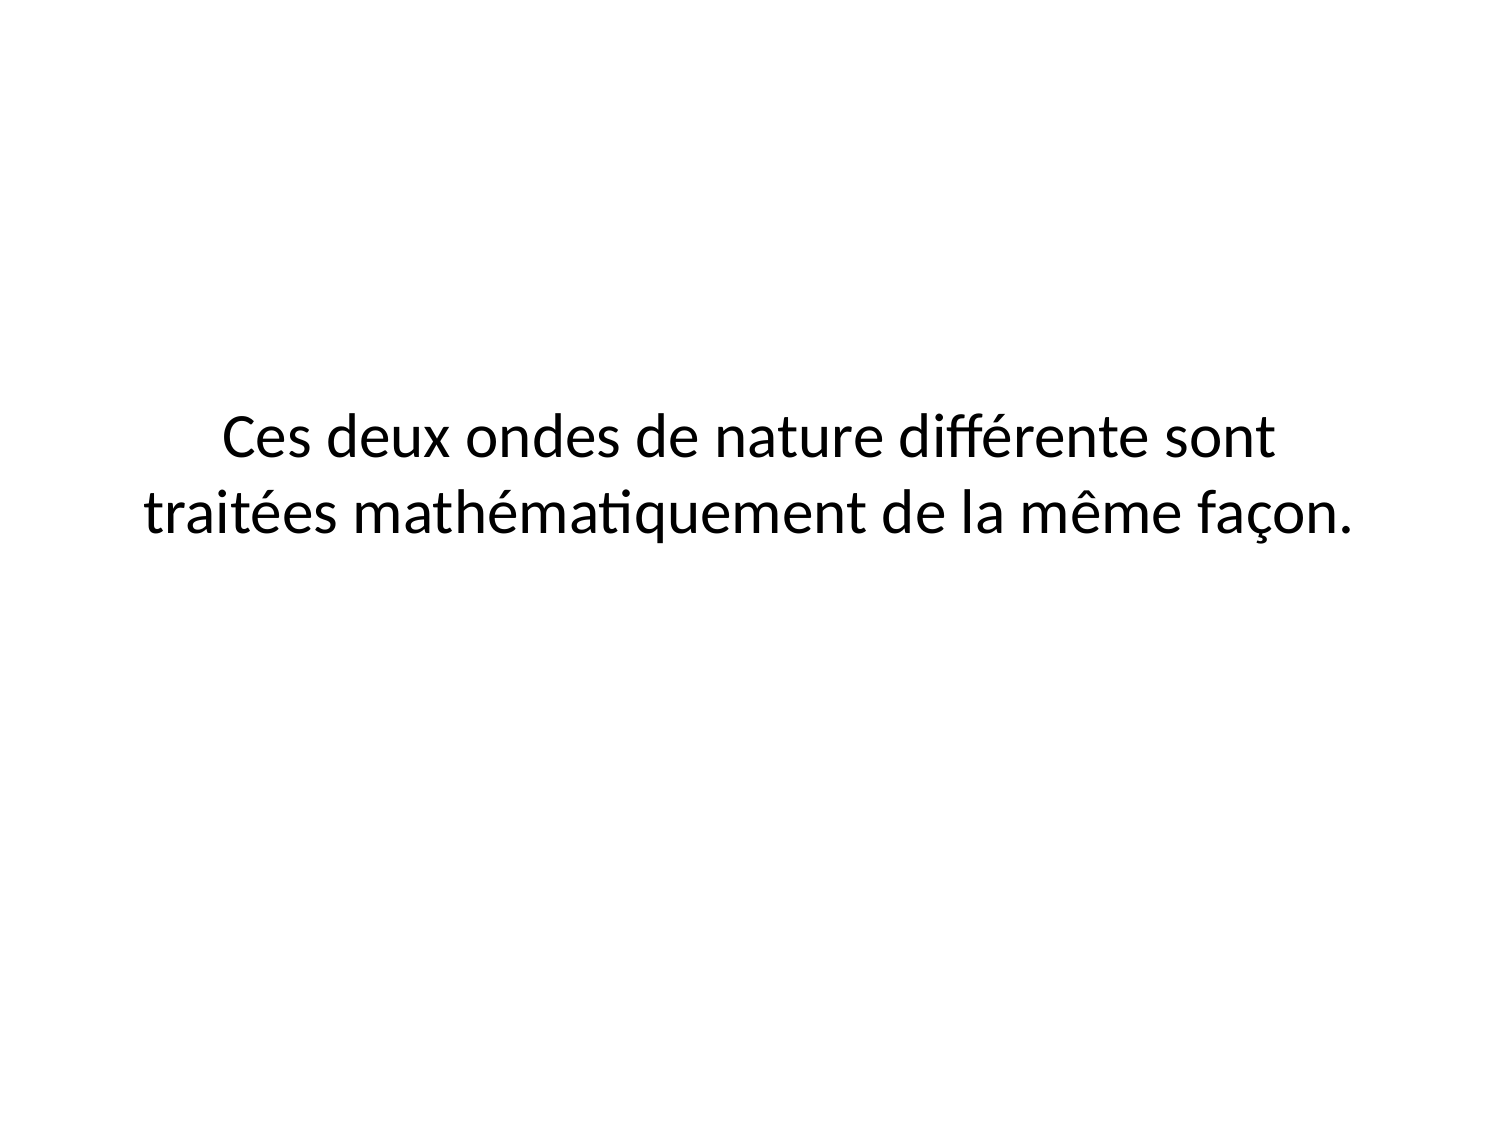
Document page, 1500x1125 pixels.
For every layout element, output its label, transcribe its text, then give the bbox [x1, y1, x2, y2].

title Ces deux ondes de nature différente sont traitées mathématiquement de la même façon. [112, 349, 1388, 591]
